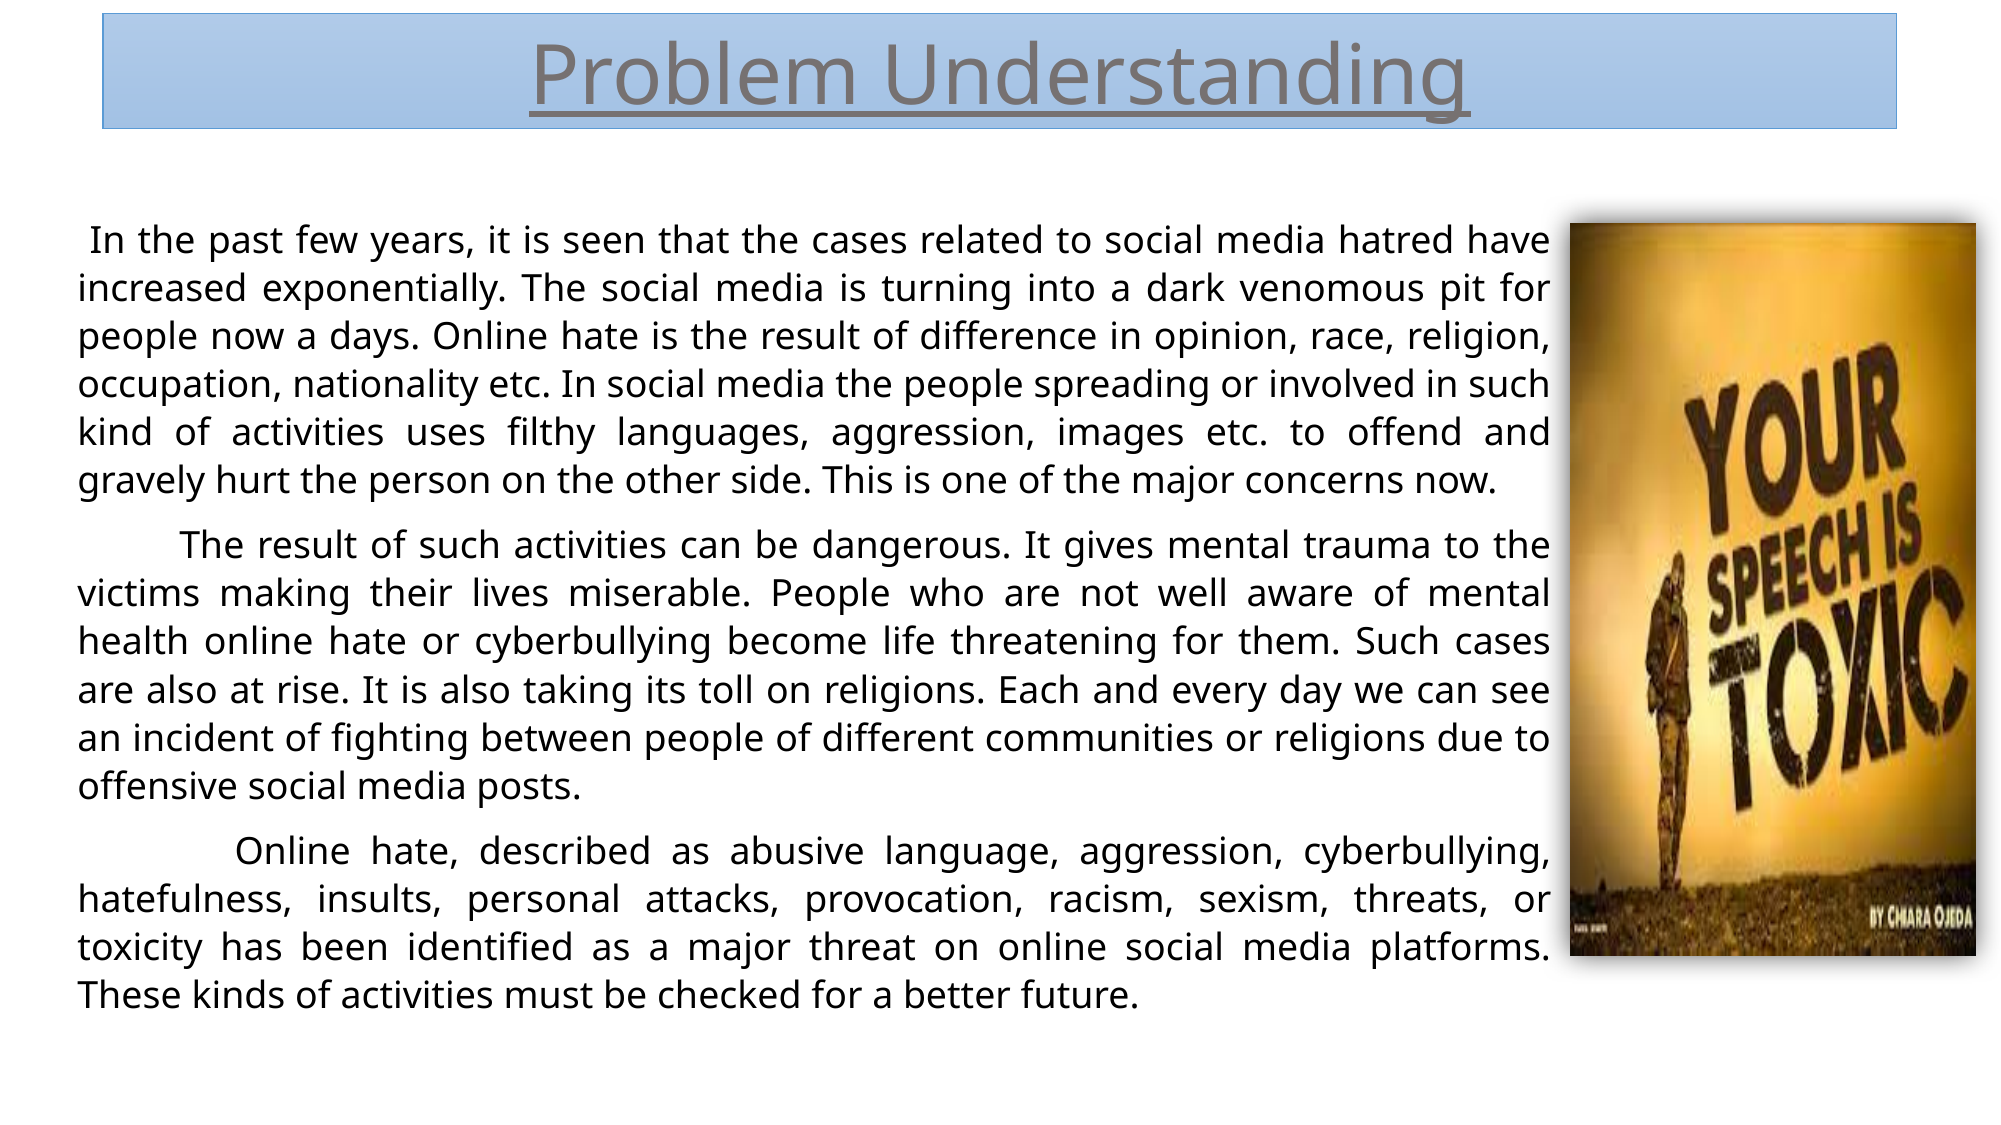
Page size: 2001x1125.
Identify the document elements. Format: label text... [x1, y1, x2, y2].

text_box In the past few years, it is seen that the cases related to social media hatred have increased exponentially. The social media is turning into a dark venomous pit for people now a days. Online hate is the result of difference in opinion, race, religion, occupation, nationality etc. In social media the people spreading or involved in such kind of activities uses filthy languages, aggression, images etc. to offend and gravely hurt the person on the other side. This is one of the major concerns now. The result of such activities can be dangerous. It gives mental trauma to the victims making their lives miserable. People who are not well aware of mental health online hate or cyberbullying become life threatening for them. Such cases are also at rise. It is also taking its toll on religions. Each and every day we can see an incident of fighting between people of different communities or religions due to offensive social media posts. Online hate, described as abusive language, aggression, cyberbullying, hatefulness, insults, personal attacks, provocation, racism, sexism, threats, or toxicity has been identified as a major threat on online social media platforms. These kinds of activities must be checked for a better future. [62, 205, 1568, 1024]
picture [1570, 223, 1976, 956]
text_box Problem Understanding [102, 13, 1897, 129]
